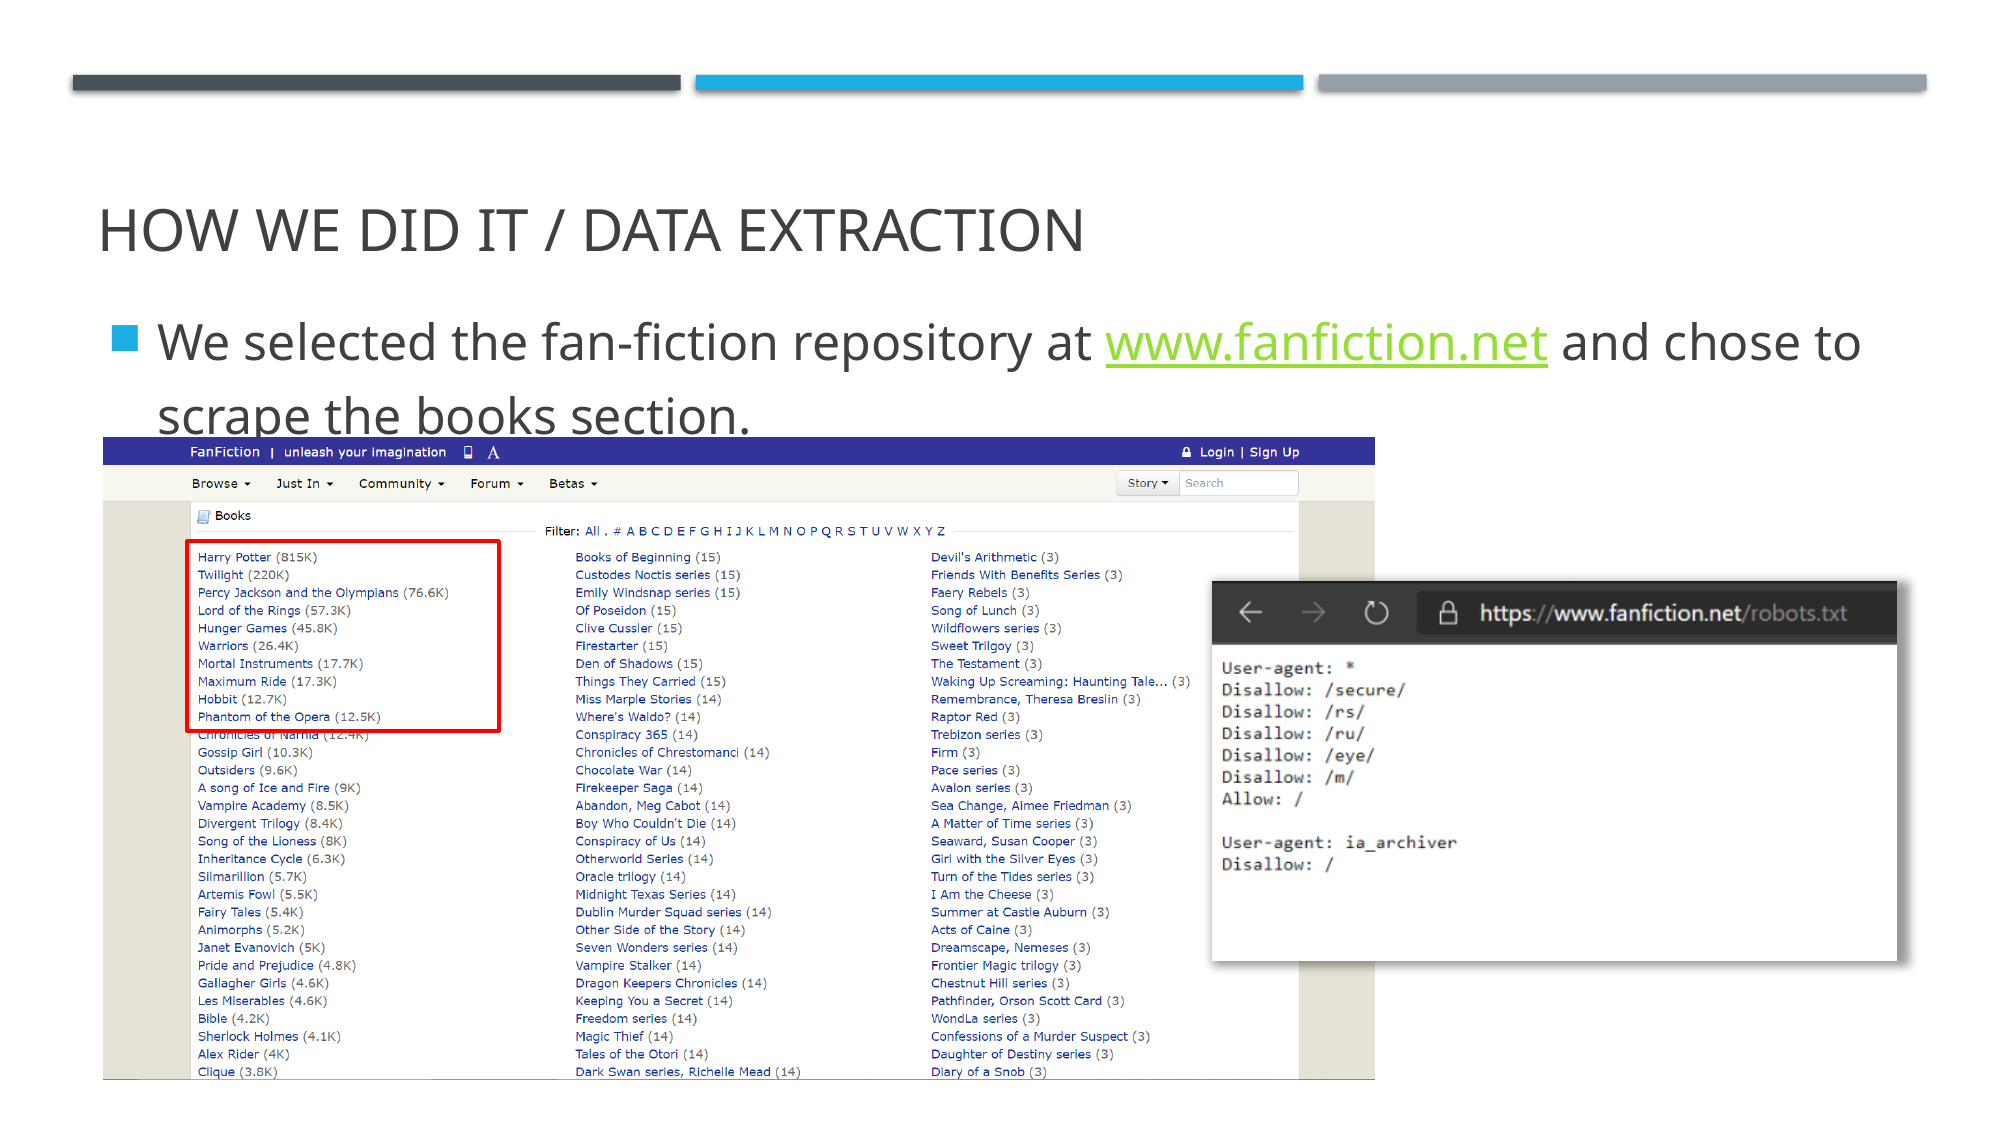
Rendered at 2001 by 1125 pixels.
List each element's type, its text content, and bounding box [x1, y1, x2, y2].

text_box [102, 436, 1898, 1081]
title How we did it / data extraction [82, 108, 1892, 271]
list We selected the fan-fiction repository at www.fanfiction.net and chose to scrape the books section. [92, 270, 1909, 478]
